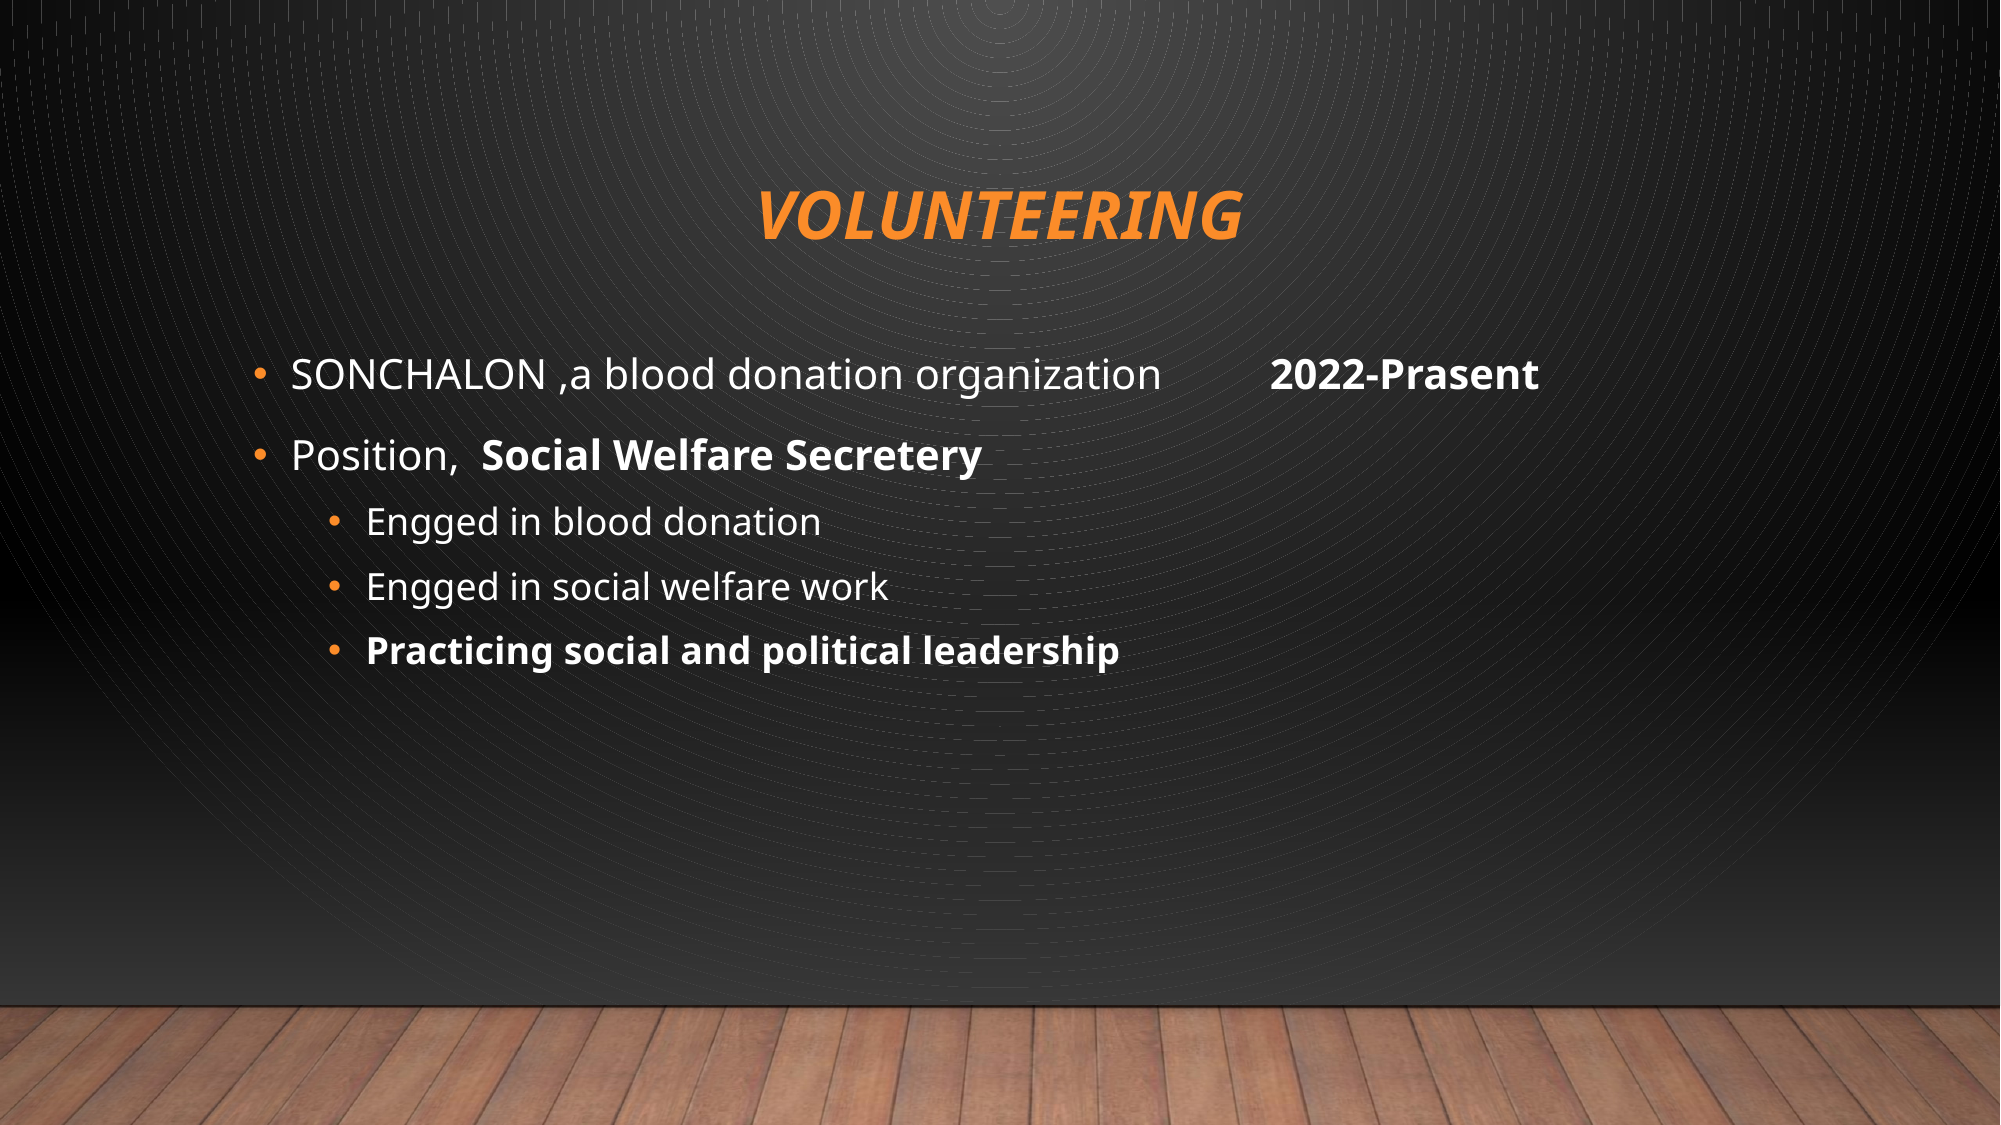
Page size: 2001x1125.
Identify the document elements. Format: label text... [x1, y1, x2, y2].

picture [0, 1005, 2000, 1125]
list SONCHALON ,a blood donation organization 2022-Prasent Position, Social Welfare Secretery Engged in blood donation Engged in social welfare work Practicing social and political leadership [238, 330, 1763, 897]
title VOLUNTEERING [238, 131, 1763, 305]
